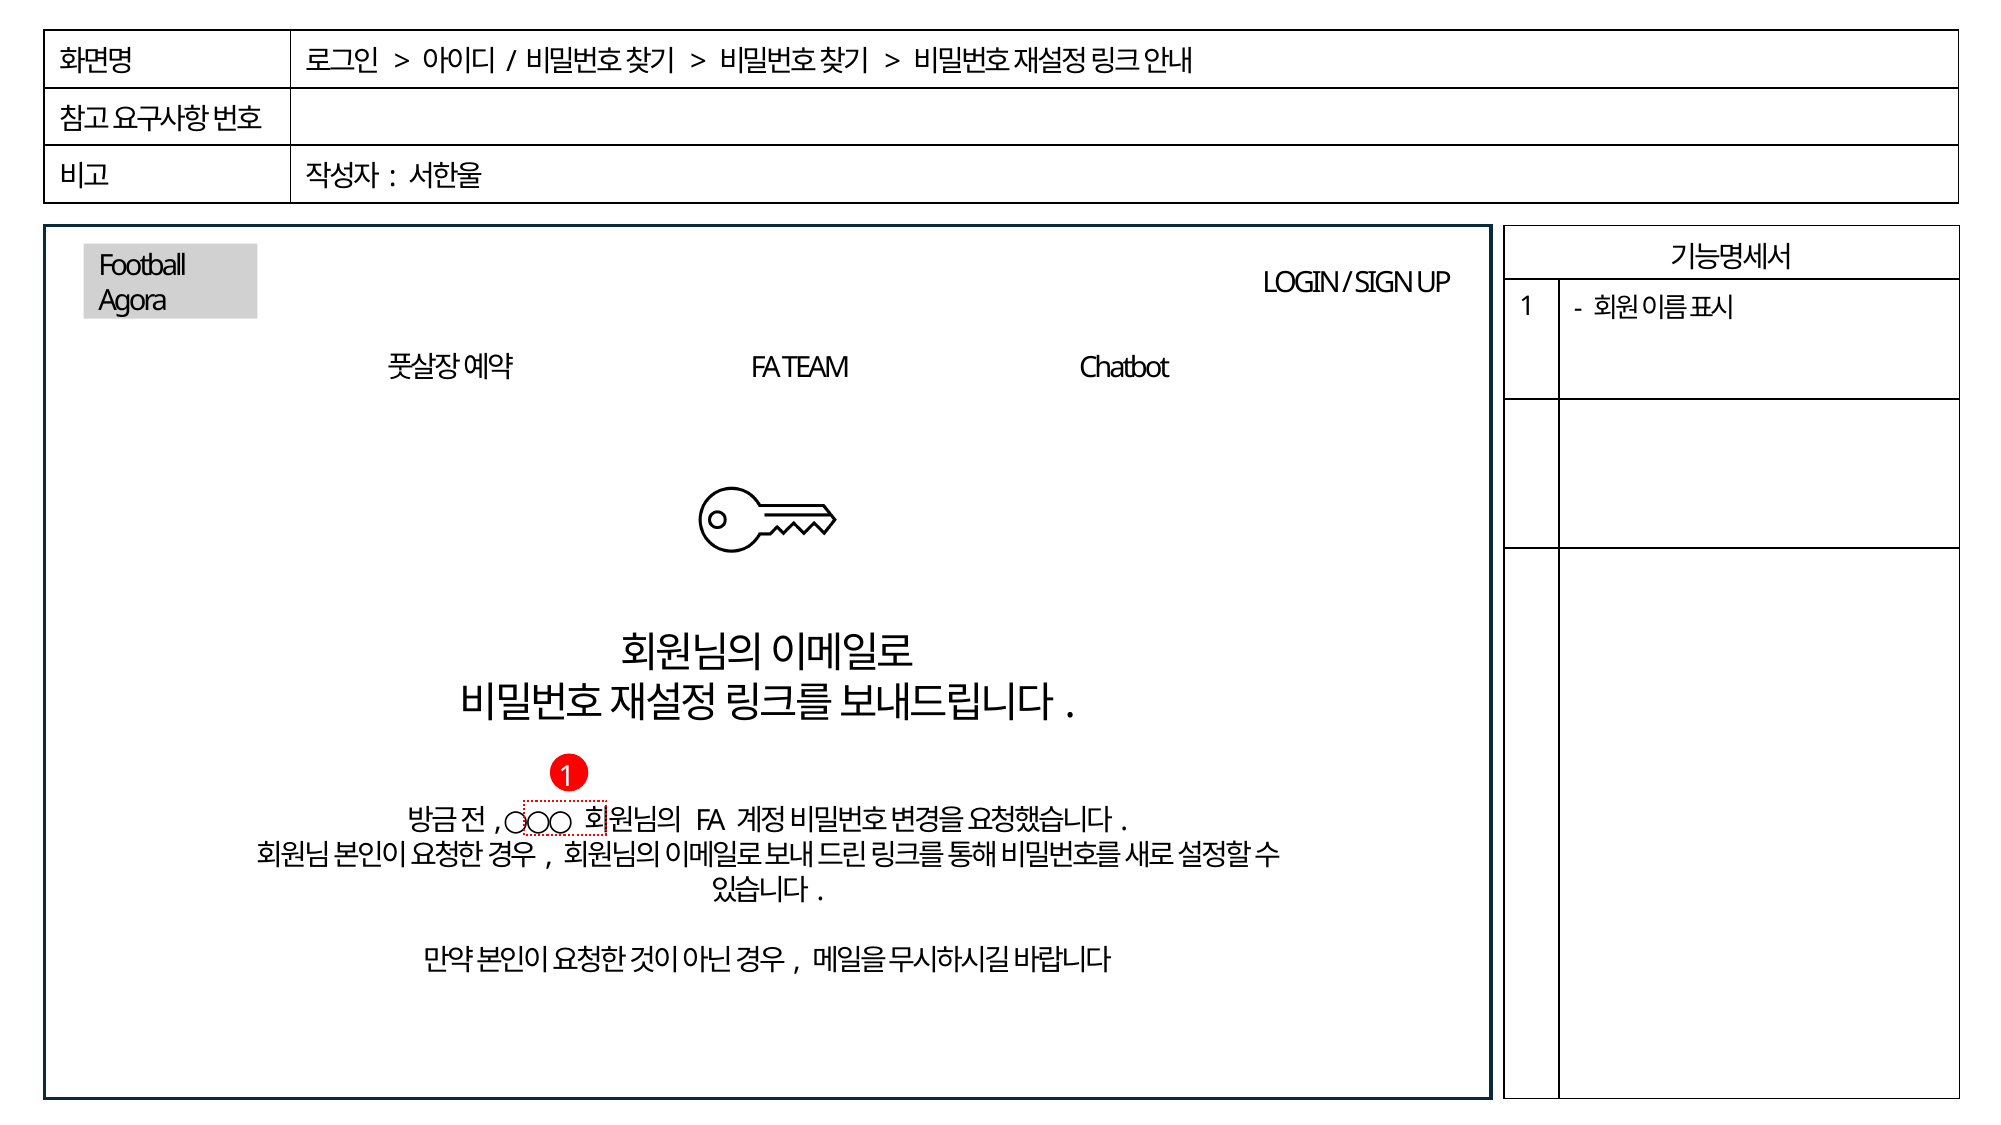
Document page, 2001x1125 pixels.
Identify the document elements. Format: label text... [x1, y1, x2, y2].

text_box LOGIN / SIGN UP [1247, 255, 1467, 306]
table_cell [1505, 400, 1558, 547]
table_header 화면명 [45, 31, 290, 87]
table_cell [1560, 400, 1959, 547]
table_cell [1505, 549, 1558, 1098]
text_box [43, 224, 1493, 1100]
text_box [522, 799, 608, 836]
table_header 기능명세서 [1505, 226, 1959, 278]
table_cell 참고 요구사항 번호 [45, 89, 290, 144]
text_box 풋살장 예약 [372, 340, 530, 391]
table_cell - 회원 이름 표시 [1560, 280, 1959, 398]
table_cell 1 [1505, 280, 1558, 398]
table_header 로그인 > 아이디/비밀번호 찾기 > 비밀번호 찾기 > 비밀번호 재설정 링크 안내 [291, 31, 1958, 87]
table_cell [1560, 549, 1959, 1098]
text_box FA TEAM [735, 340, 866, 391]
picture [692, 444, 844, 596]
text_box 회원님의 이메일로 비밀번호 재설정 링크를 보내드립니다. [444, 618, 1091, 734]
table_cell [291, 89, 1958, 144]
text_box 방금 전, ○○○ 회원님의 FA 계정 비밀번호 변경을 요청했습니다. 회원님 본인이 요청한 경우, 회원님의 이메일로 보내 드린 링크를 통해 비밀번호를 새로 설정할 수 있습니다. 만약 본인이 요청한 것이 아닌 경우, 메일을 무시하시길 바랍니다 [221, 793, 1314, 984]
text_box Football Agora [82, 242, 259, 320]
table_cell 작성자: 서한울 [291, 146, 1958, 202]
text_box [544, 749, 590, 802]
text_box Chatbot [1064, 340, 1185, 391]
table_cell 비고 [45, 146, 290, 202]
